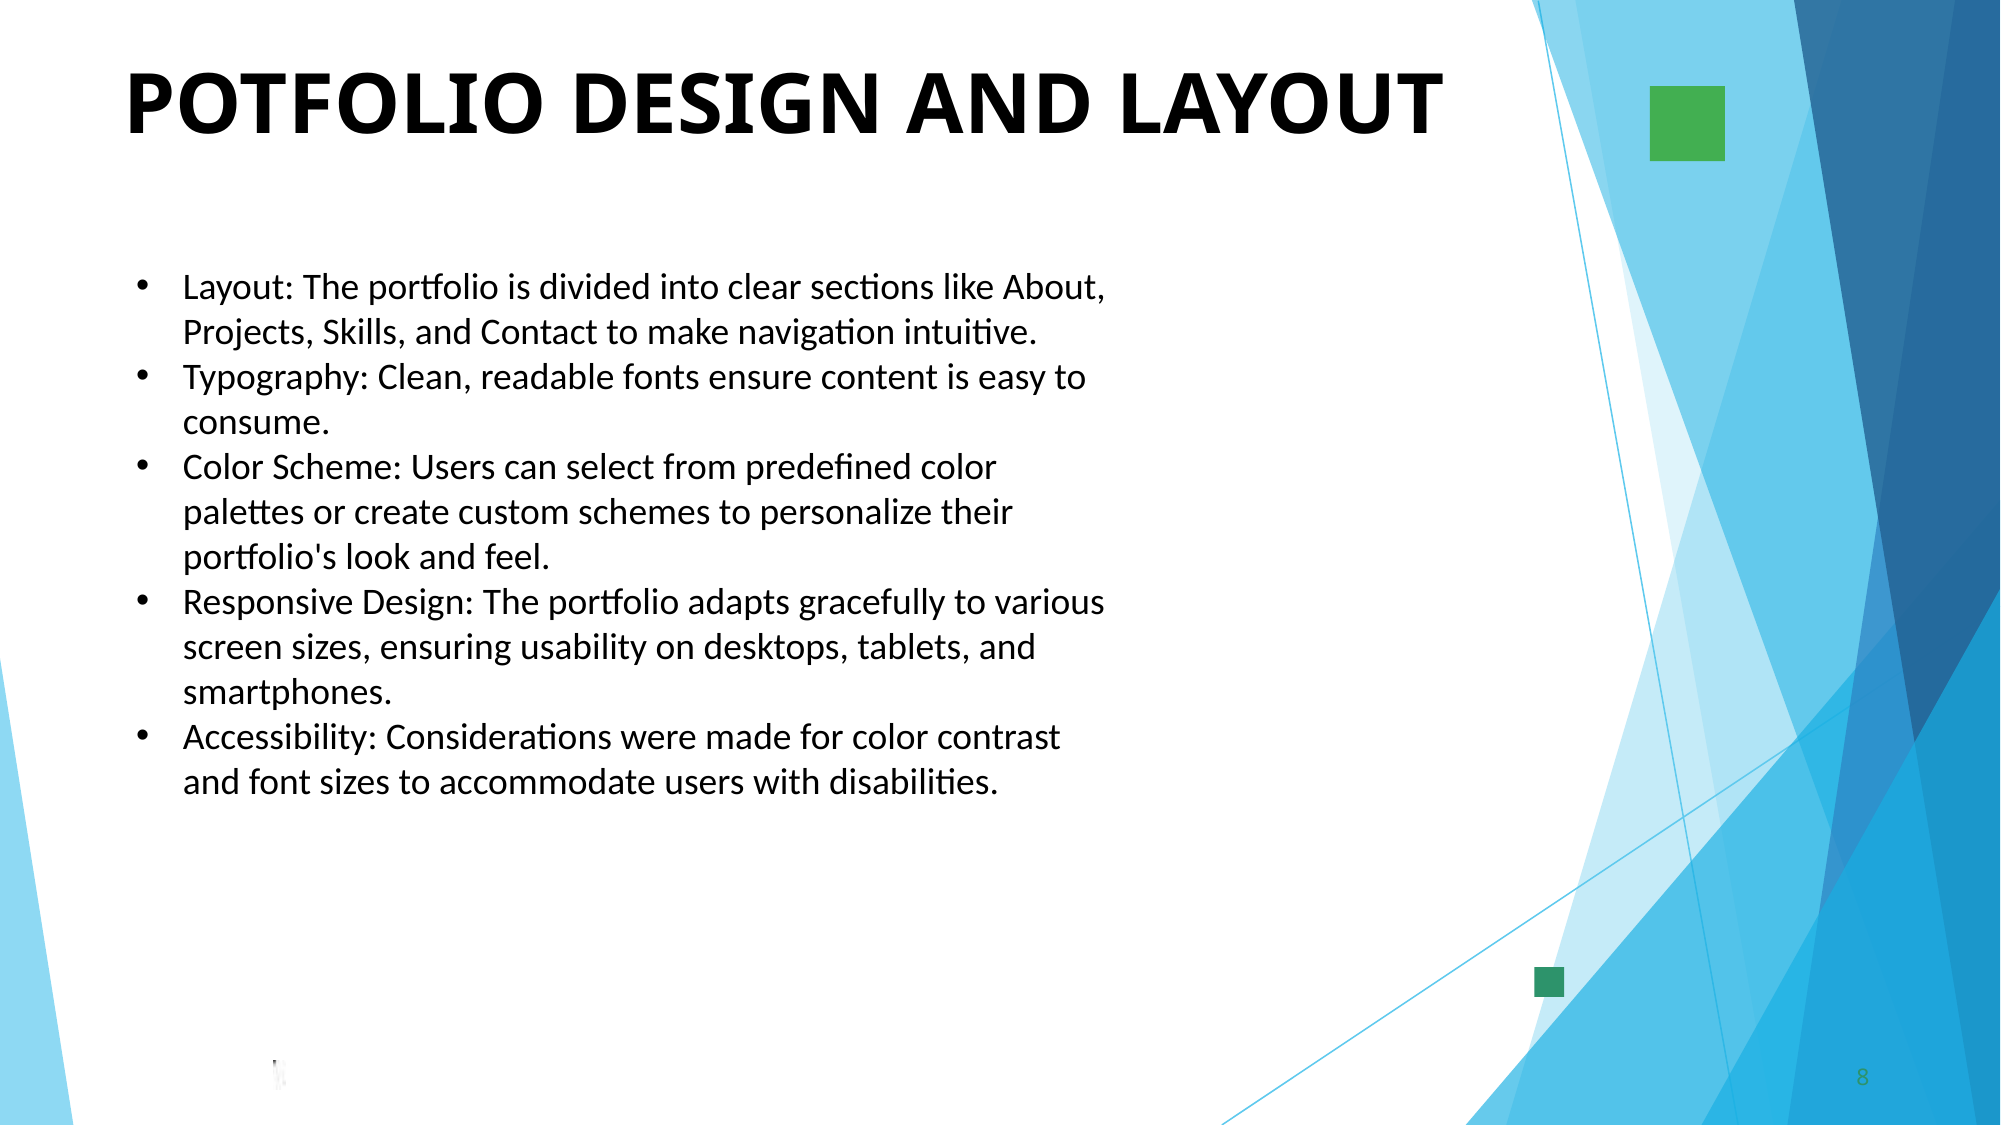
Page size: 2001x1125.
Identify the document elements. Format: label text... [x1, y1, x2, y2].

text_box 8 [1849, 1061, 1888, 1095]
text_box Layout: The portfolio is divided into clear sections like About, Projects, Skills, and Contact to make navigation intuitive. Typography: Clean, readable fonts ensure content is easy to consume. Color Scheme: Users can select from predefined color palettes or create custom schemes to personalize their portfolio's look and feel. Responsive Design: The portfolio adapts gracefully to various screen sizes, ensuring usability on desktops, tablets, and smartphones. Accessibility: Considerations were made for color contrast and font sizes to accommodate users with disabilities. [121, 254, 1122, 810]
text_box POTFOLIO DESIGN AND LAYOUT [121, 47, 1564, 150]
text_box [1534, 967, 1565, 997]
text_box [1649, 86, 1725, 162]
picture [273, 1060, 287, 1091]
